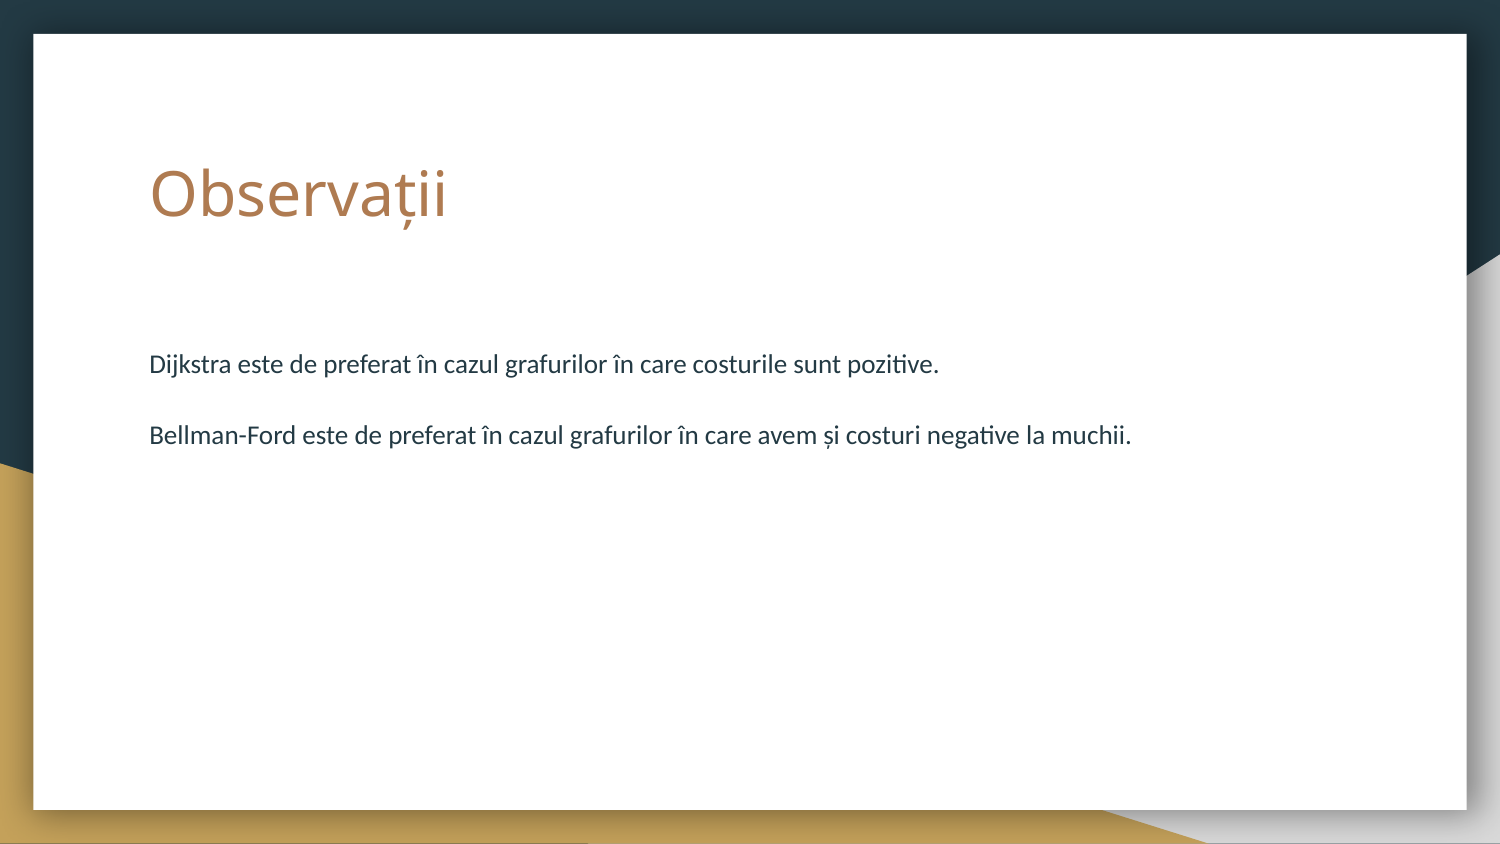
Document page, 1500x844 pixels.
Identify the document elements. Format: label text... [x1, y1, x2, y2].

list Dijkstra este de preferat în cazul grafurilor în care costurile sunt pozitive. Bellman-Ford este de preferat în cazul grafurilor în care avem și costuri negative la muchii. [134, 326, 1366, 729]
title Observații [134, 138, 1366, 296]
